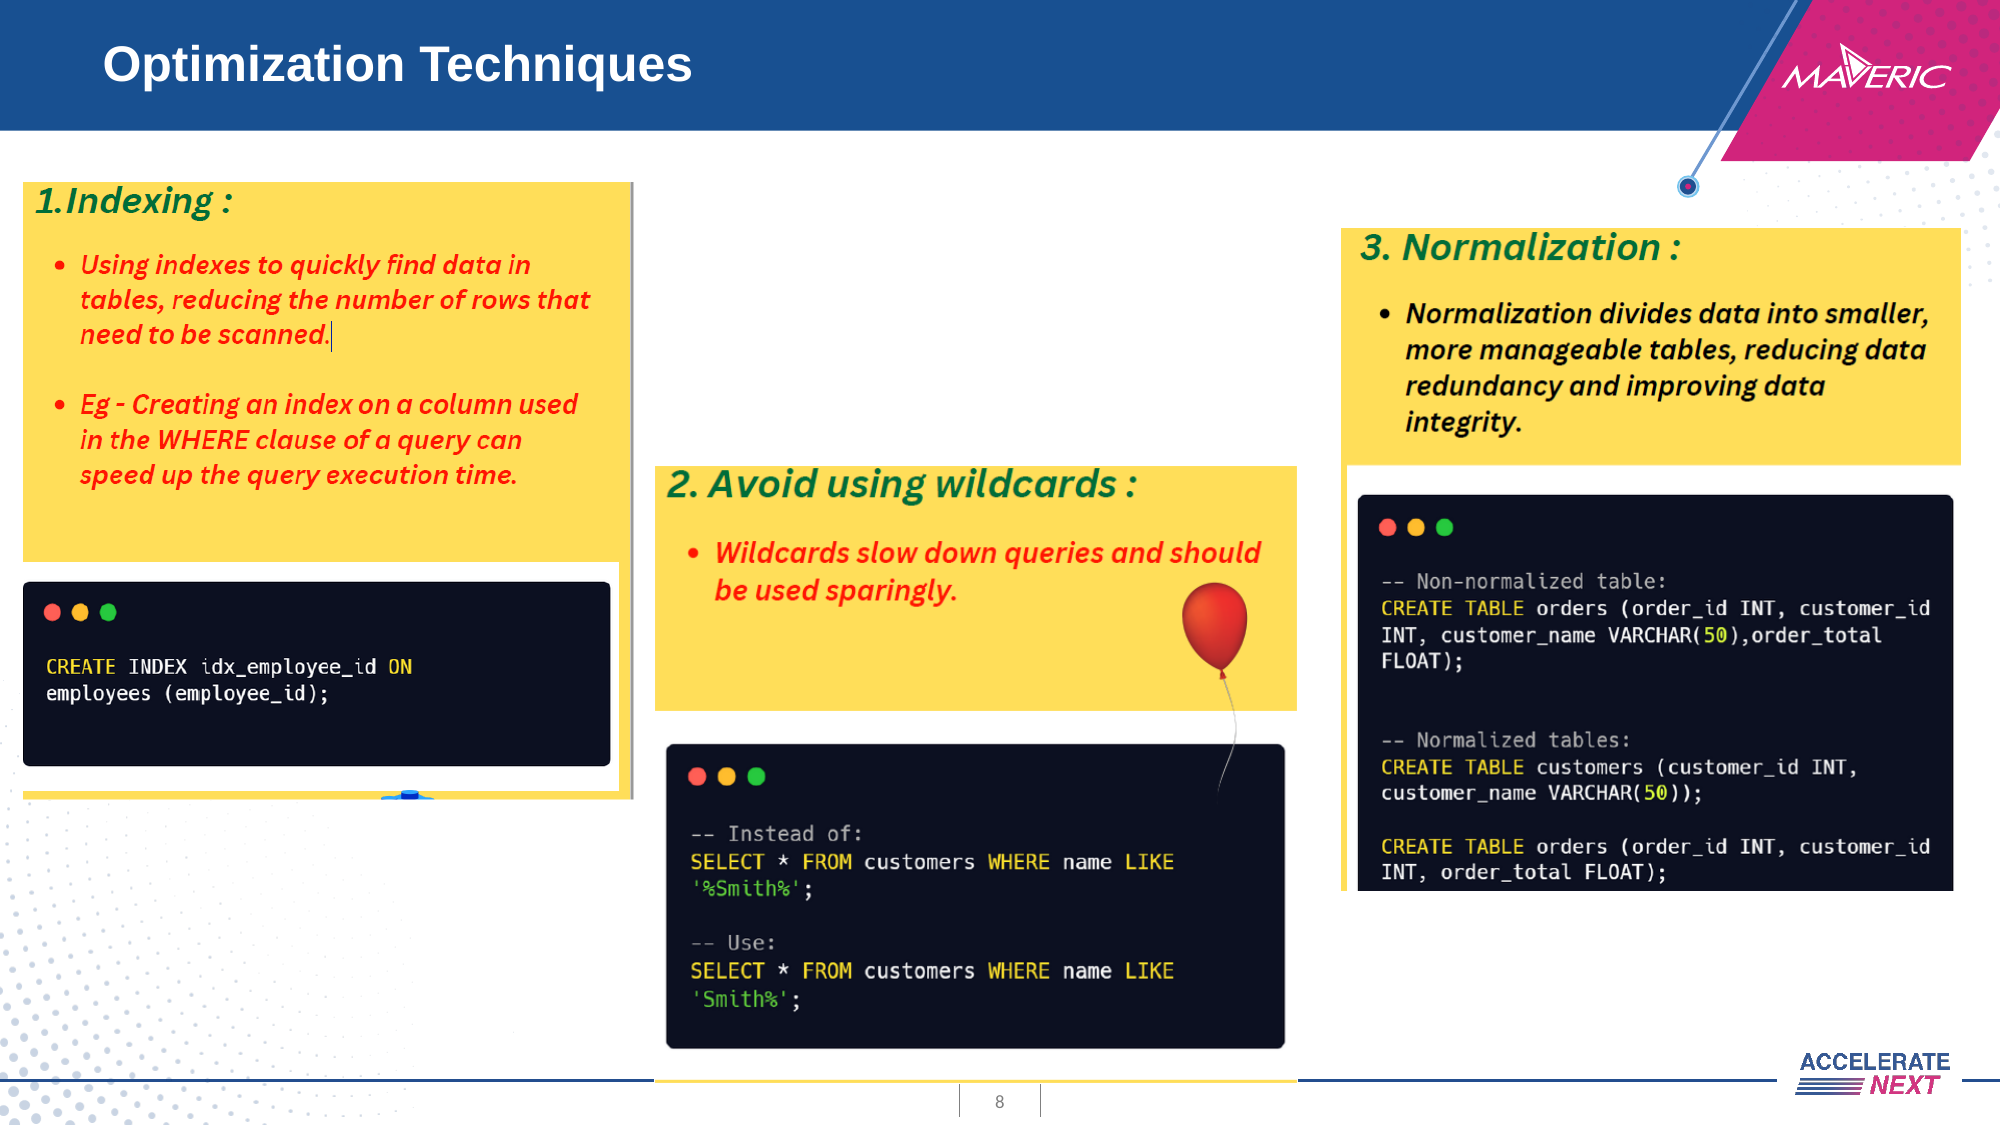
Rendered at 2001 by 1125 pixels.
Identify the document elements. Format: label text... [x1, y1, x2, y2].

slide_number 8 [959, 1084, 1041, 1119]
picture [0, 181, 634, 1125]
picture [1340, 226, 1962, 892]
picture [654, 464, 1298, 1084]
title Optimization Techniques [87, 30, 1678, 102]
picture [1791, 1051, 1953, 1097]
